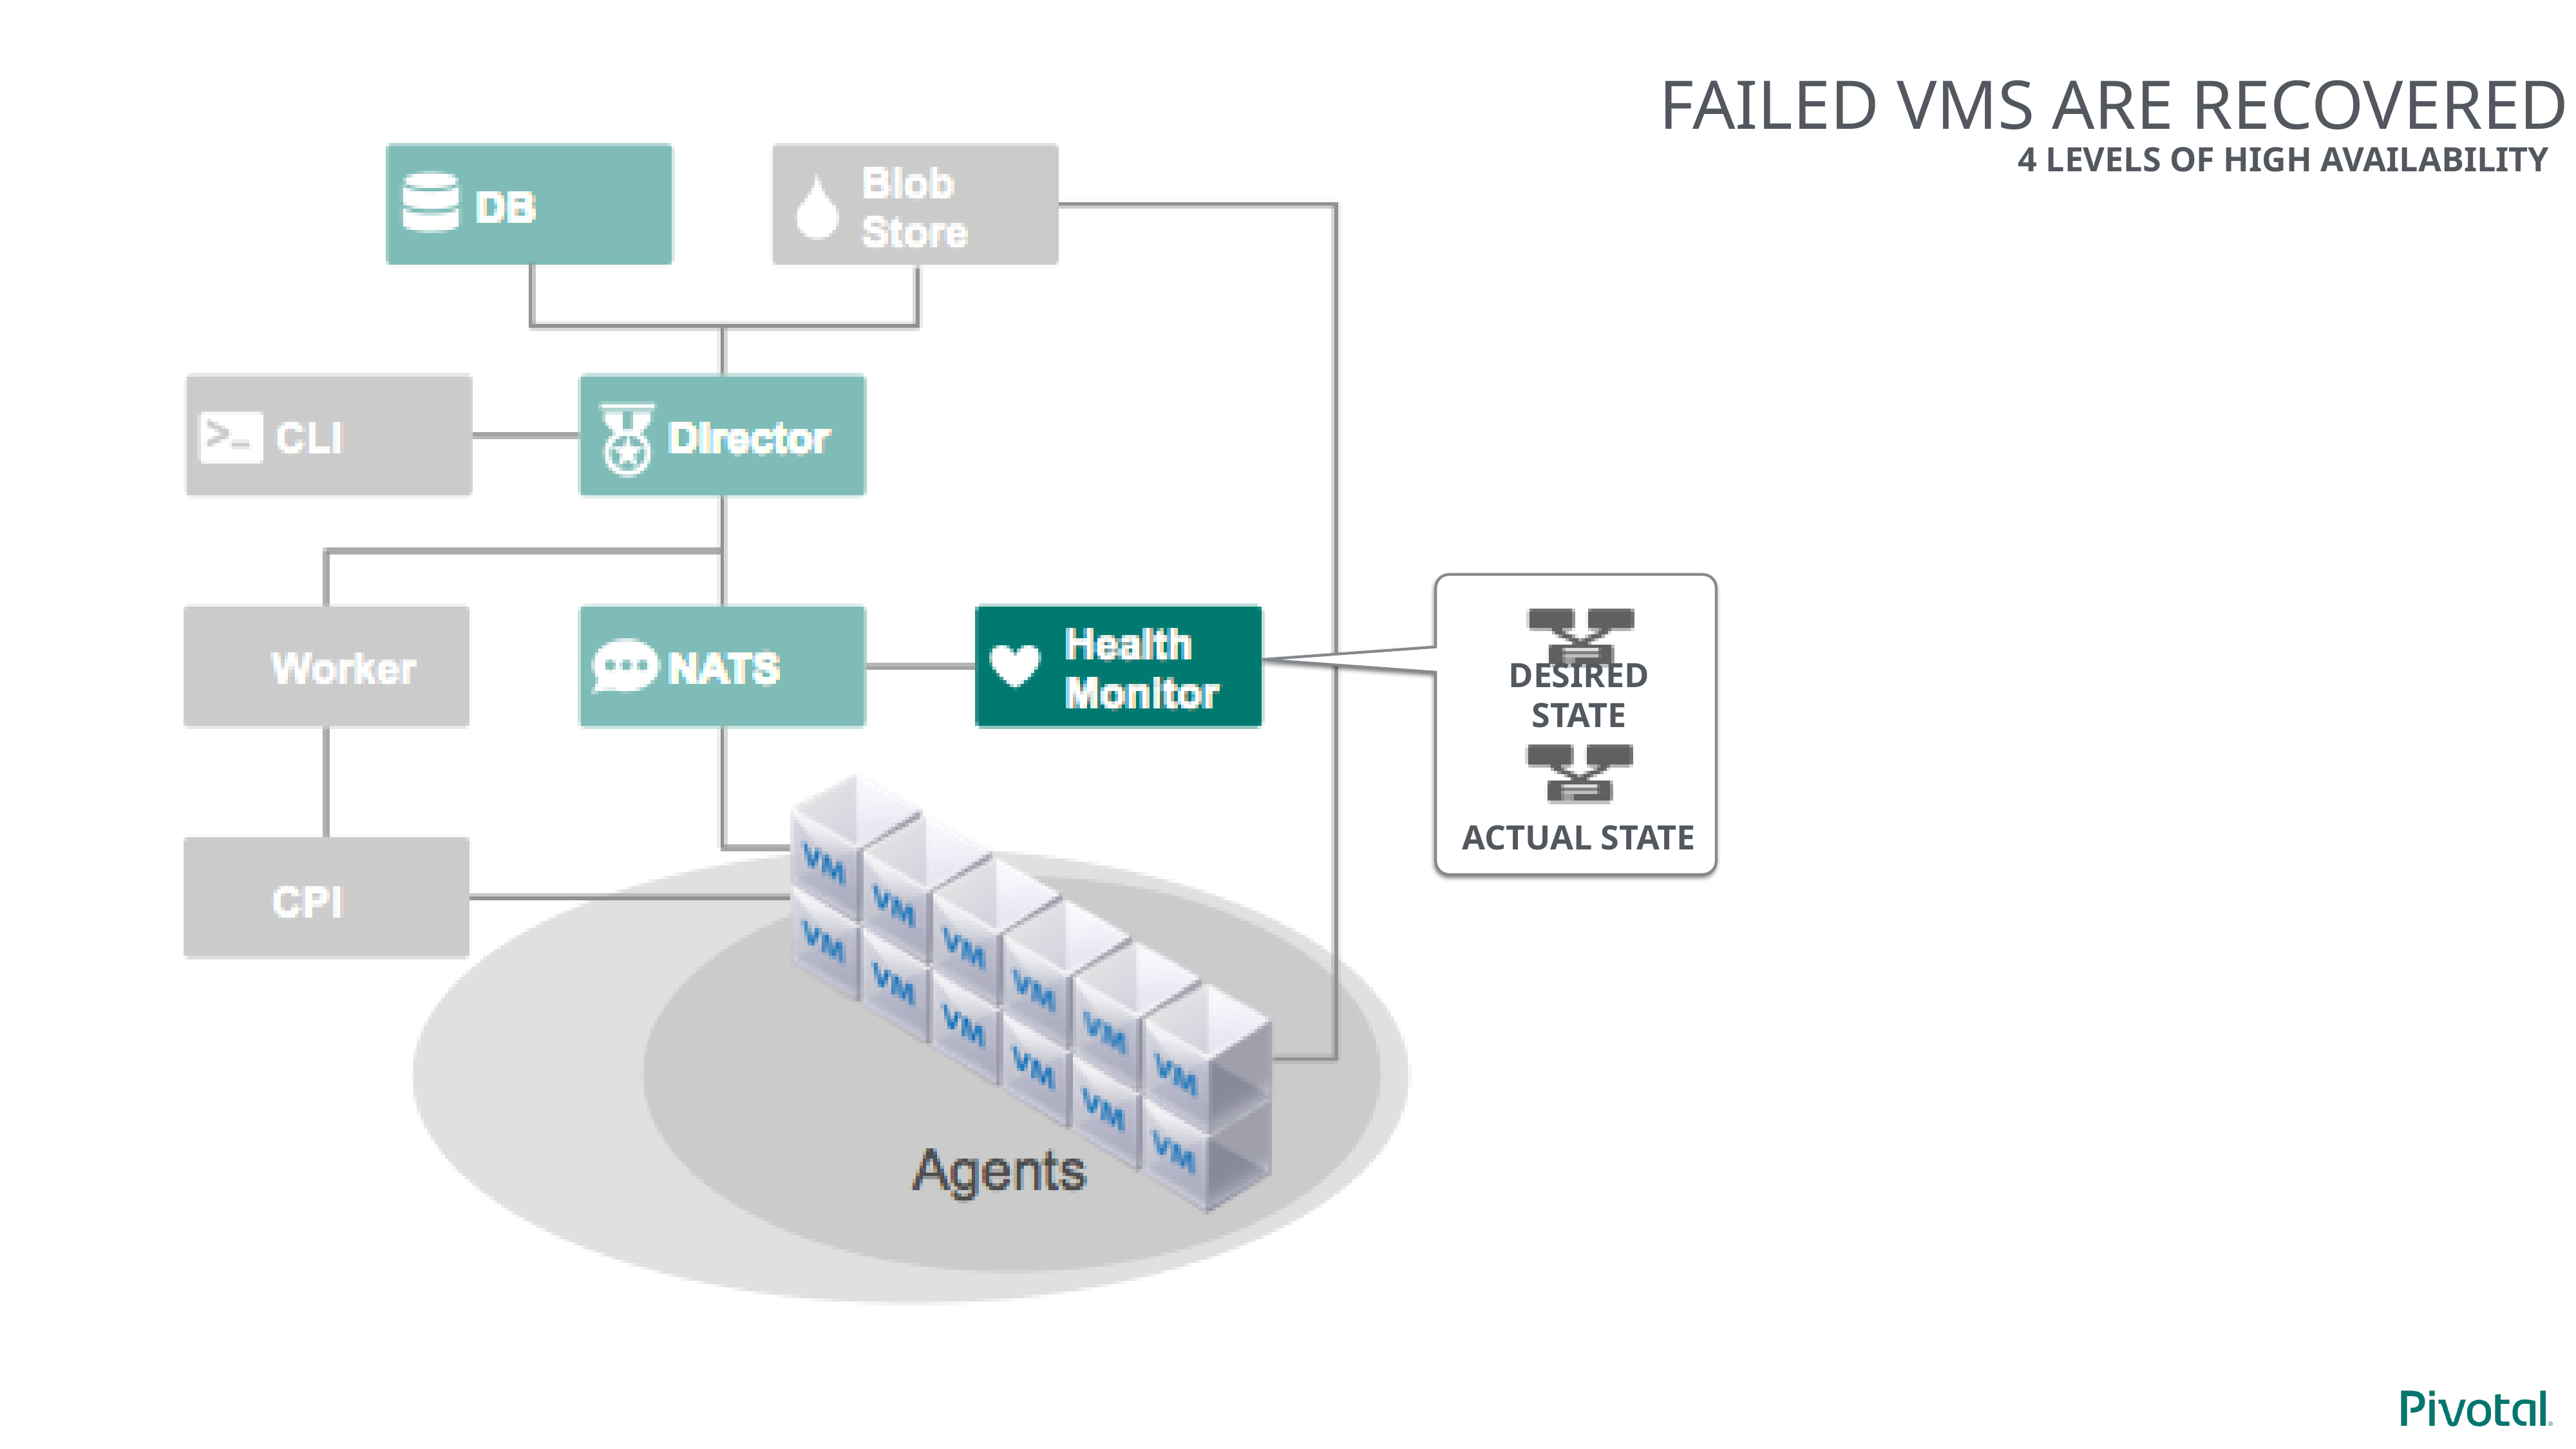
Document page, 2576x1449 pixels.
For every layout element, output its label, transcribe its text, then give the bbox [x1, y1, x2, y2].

picture [184, 143, 1412, 1305]
text_box Failed VMs are Recovered [1659, 62, 2570, 143]
picture [2339, 1356, 2576, 1449]
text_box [1262, 574, 1717, 875]
text_box 4 Levels of High Availability [2018, 138, 2550, 178]
